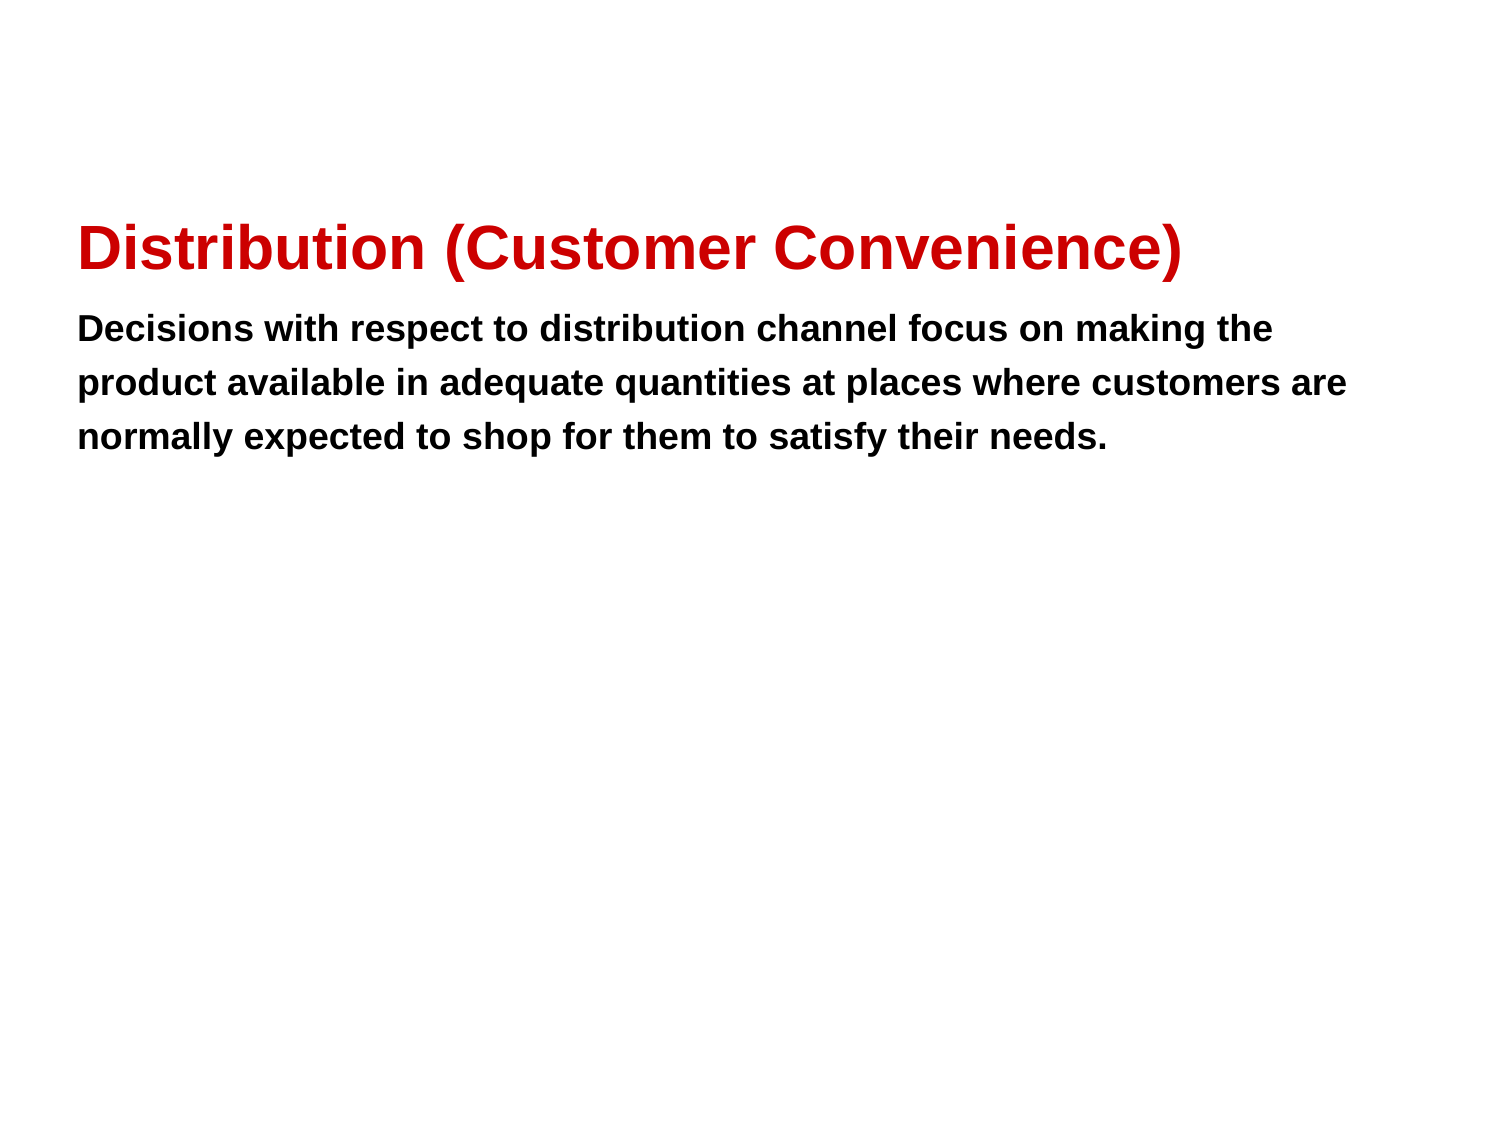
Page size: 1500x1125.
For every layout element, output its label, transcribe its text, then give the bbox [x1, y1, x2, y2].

text_box Decisions with respect to distribution channel focus on making the product available in adequate quantities at places where customers are normally expected to shop for them to satisfy their needs. [62, 287, 1413, 465]
text_box Distribution (Customer Convenience) [62, 200, 1338, 287]
